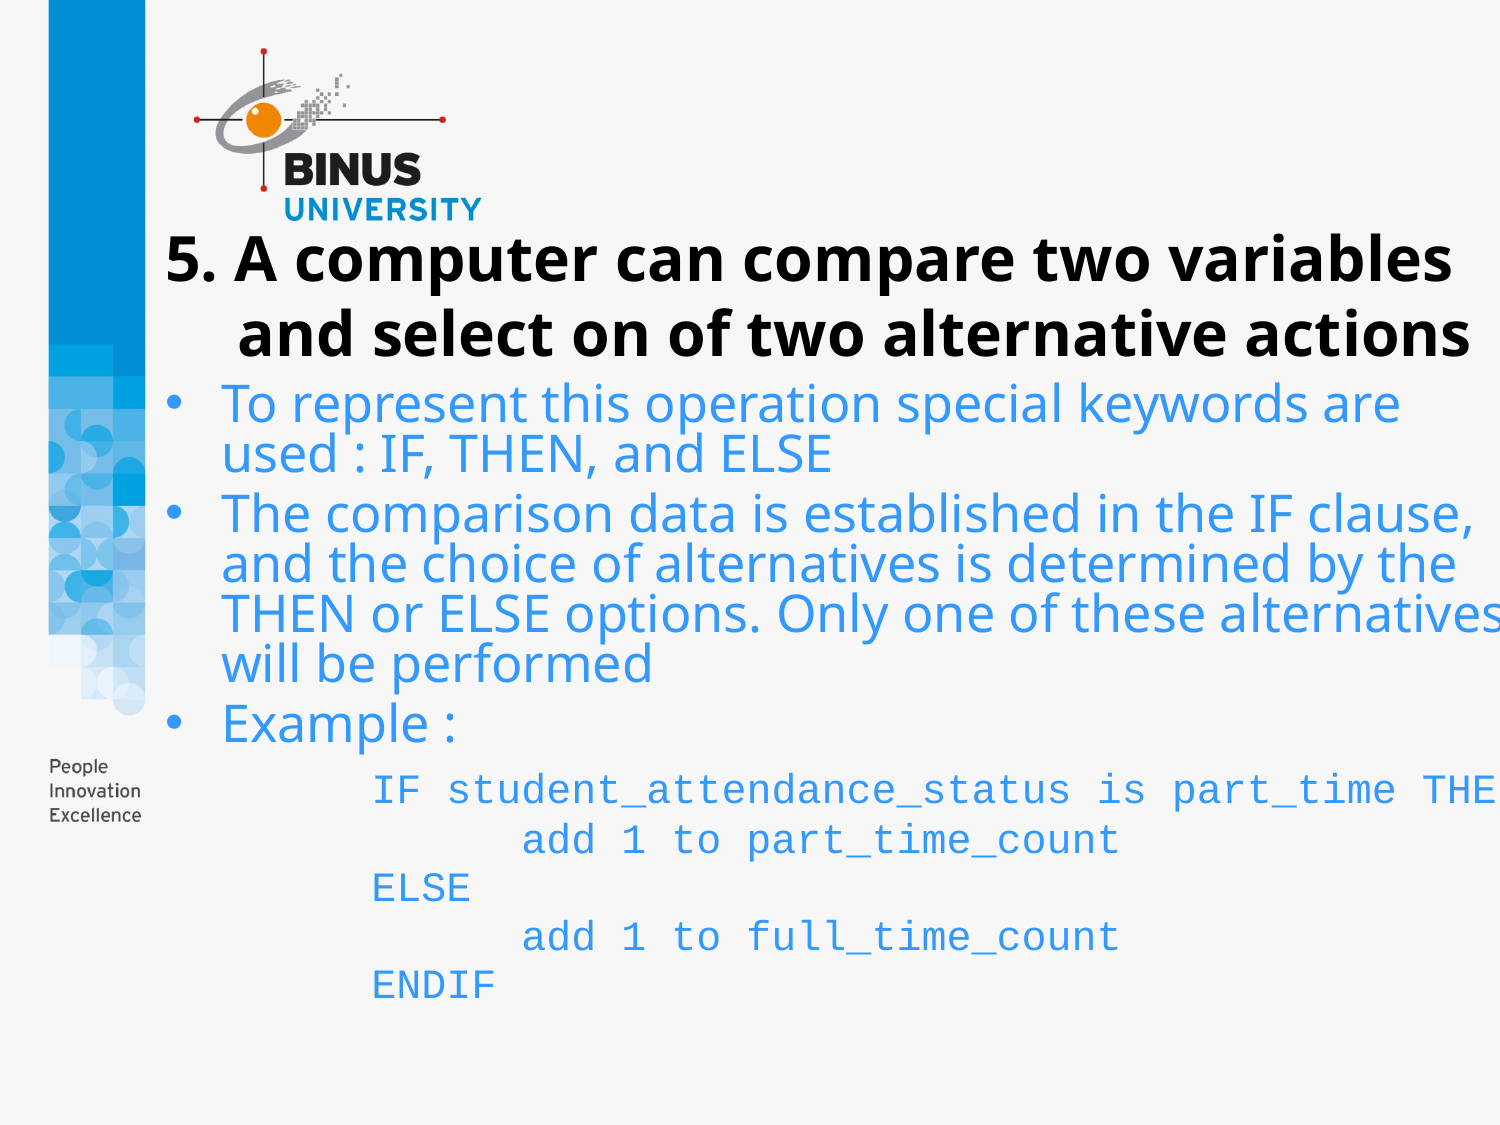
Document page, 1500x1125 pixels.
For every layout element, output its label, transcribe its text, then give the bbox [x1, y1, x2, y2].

title 5. A computer can compare two variables and select on of two alternative actions [150, 200, 1500, 375]
list To represent this operation special keywords are used : IF, THEN, and ELSE The comparison data is established in the IF clause, and the choice of alternatives is determined by the THEN or ELSE options. Only one of these alternatives will be performed Example : IF student_attendance_status is part_time THEN add 1 to part_time_count ELSE add 1 to full_time_count ENDIF [150, 375, 1500, 1080]
picture [0, 0, 1500, 845]
